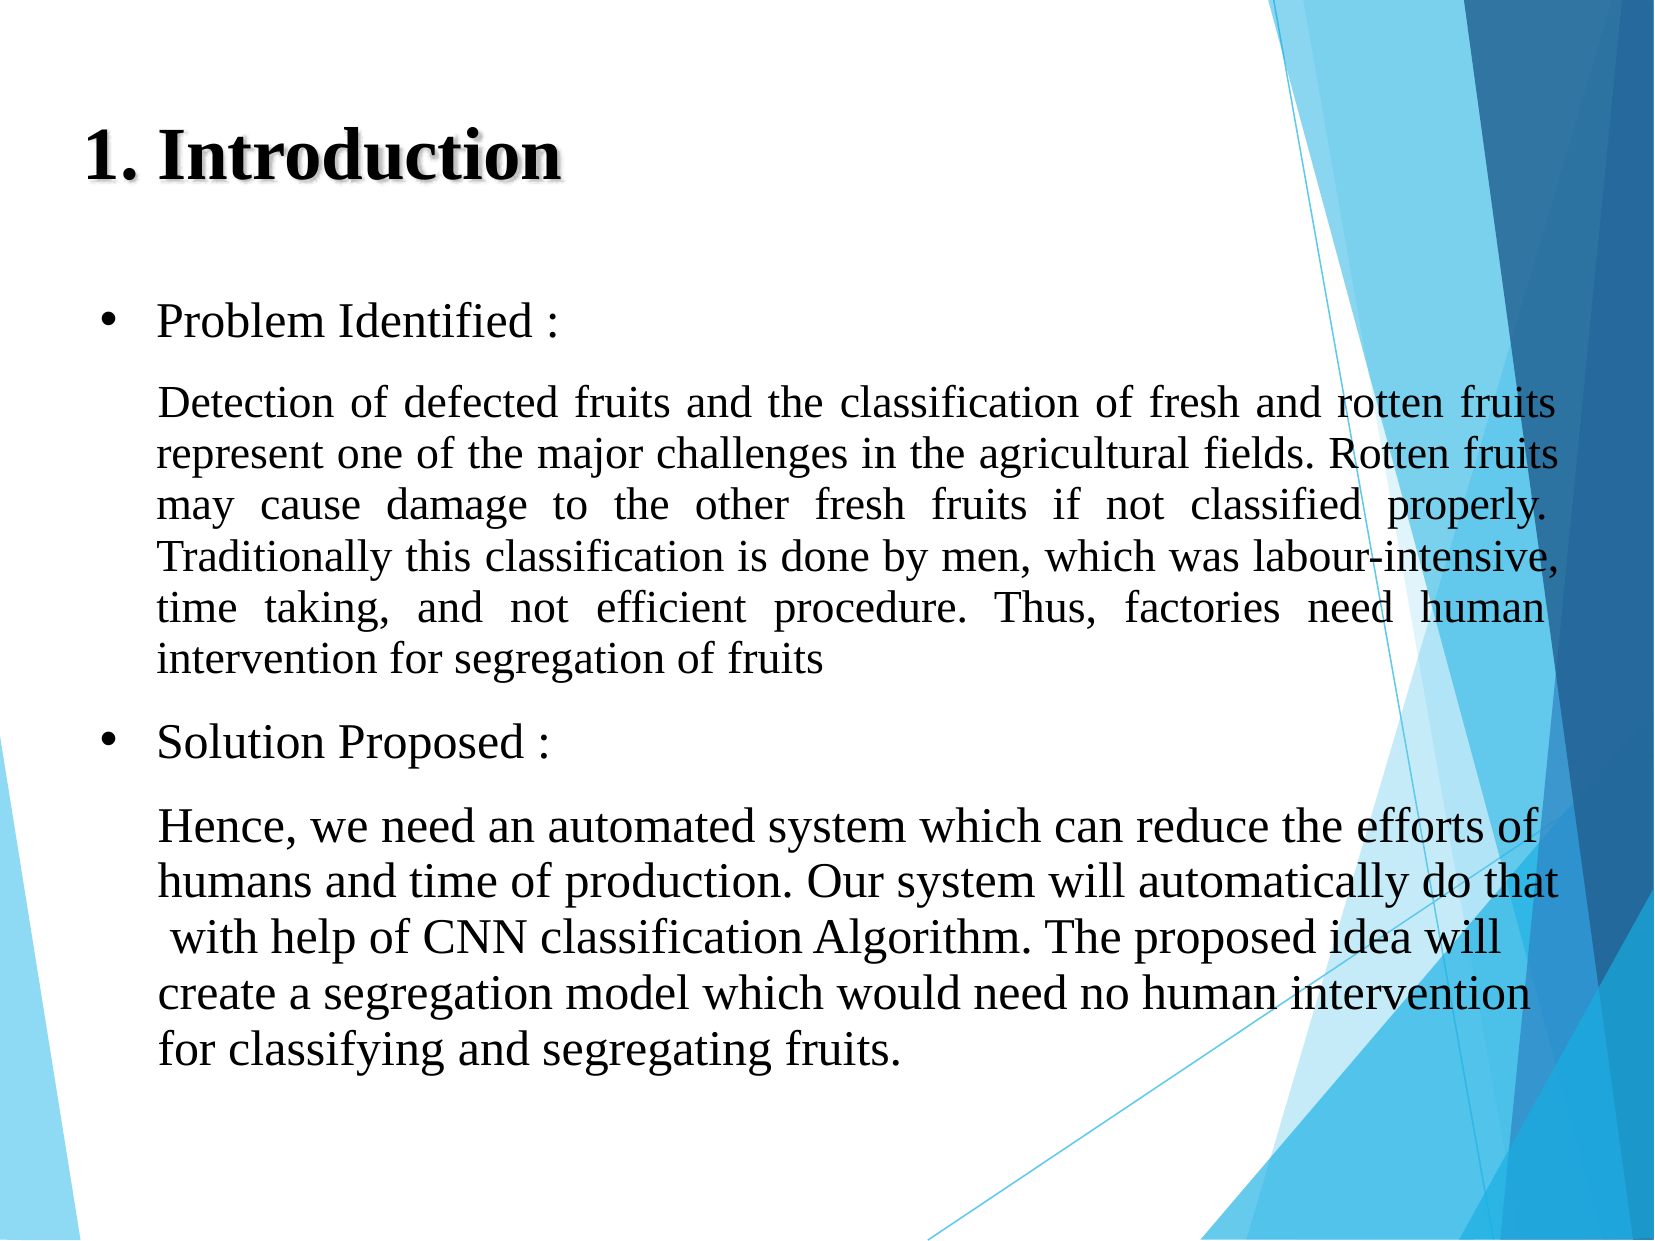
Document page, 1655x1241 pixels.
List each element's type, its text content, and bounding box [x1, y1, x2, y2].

text_box Problem Identified : Detection of defected fruits and the classification of fresh and rotten fruits represent one of the major challenges in the agricultural fields. Rotten fruits may cause damage to the other fresh fruits if not classified properly. Traditionally this classification is done by men, which was labour-intensive, time taking, and not efficient procedure. Thus, factories need human intervention for segregation of fruits Solution Proposed : Hence, we need an automated system which can reduce the efforts of humans and time of production. Our system will automatically do that with help of CNN classification Algorithm. The proposed idea will create a segregation model which would need no human intervention for classifying and segregating fruits. [97, 258, 1573, 1077]
title 1. Introduction [80, 102, 567, 312]
